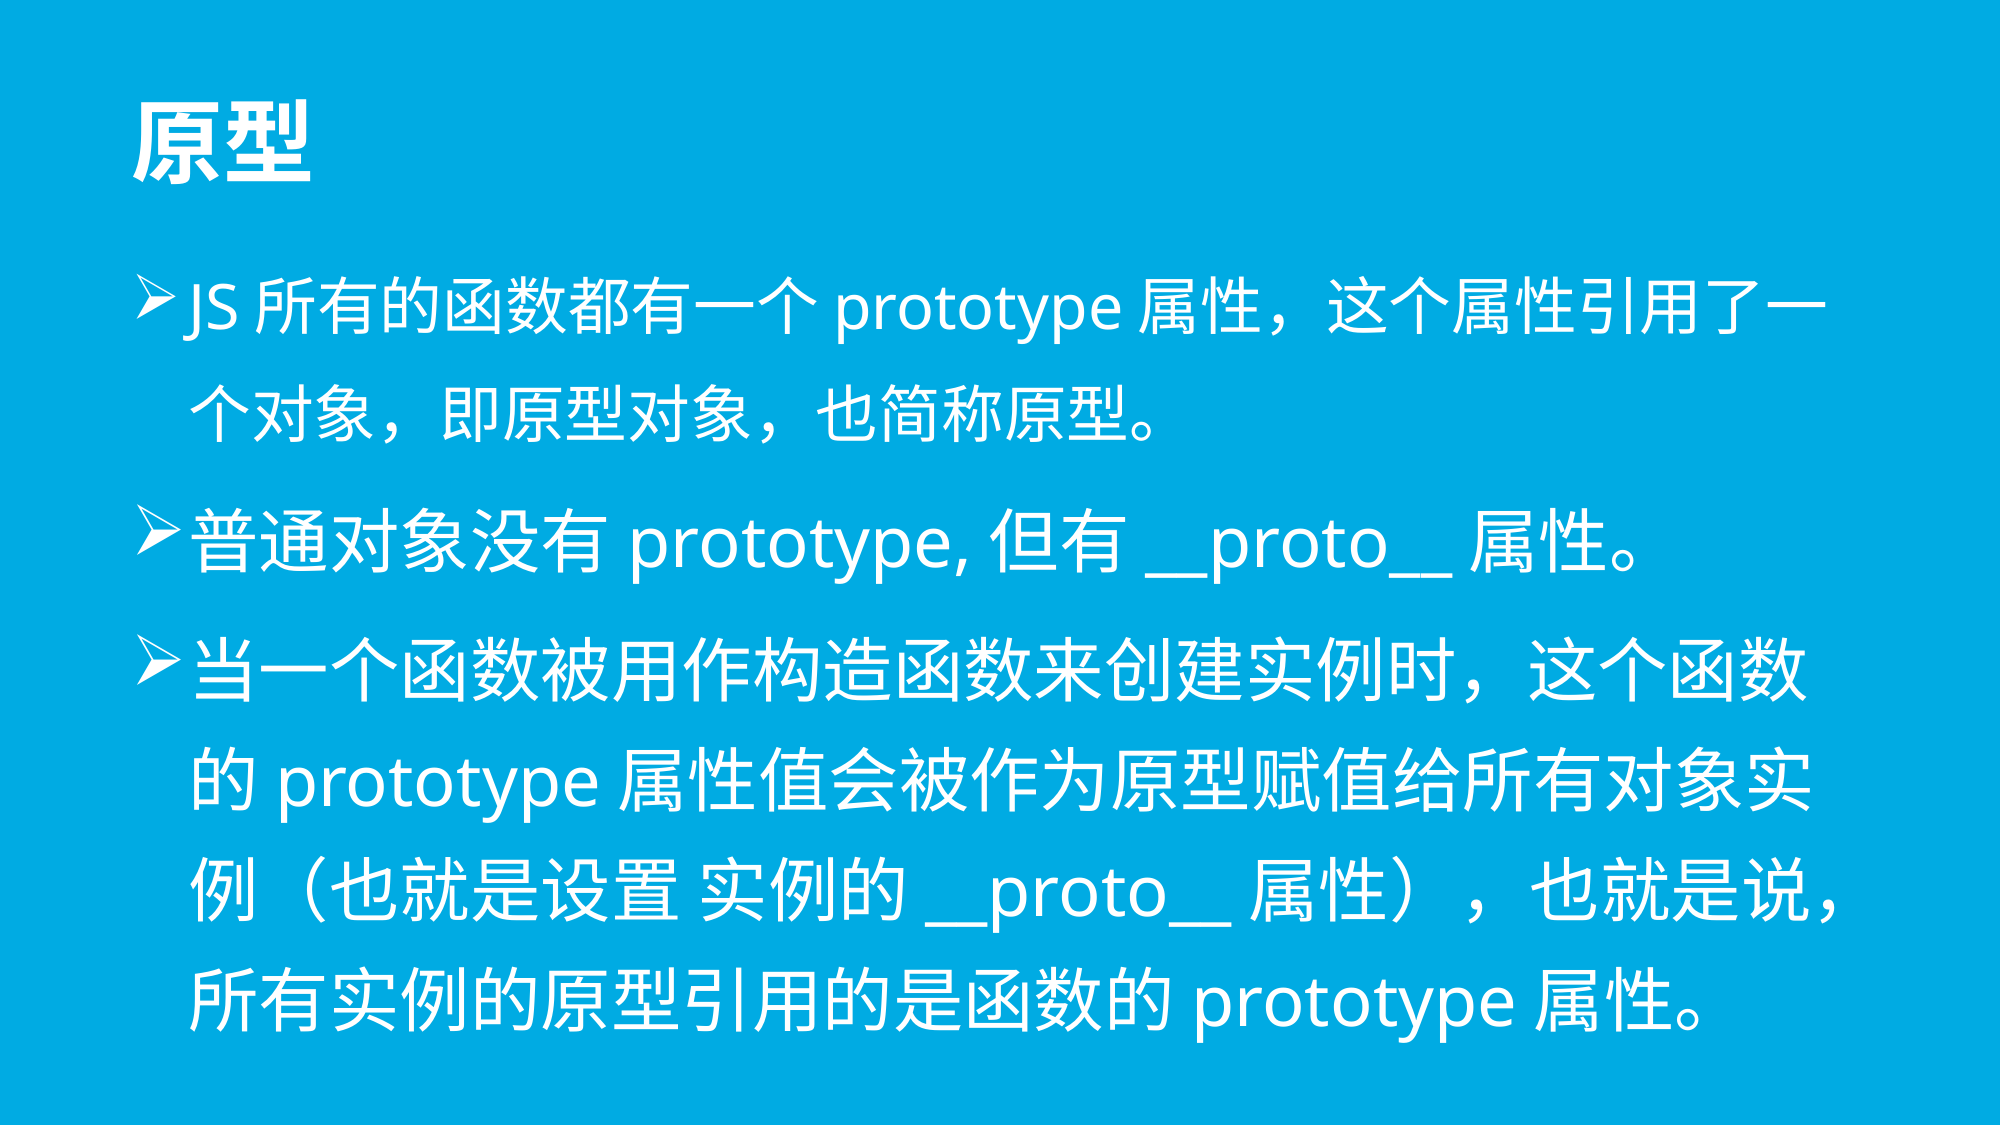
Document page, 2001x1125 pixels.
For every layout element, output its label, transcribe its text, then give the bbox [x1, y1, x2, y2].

subtitle JS所有的函数都有一个prototype属性，这个属性引用了一个对象，即原型对象，也简称原型。 普通对象没有prototype,但有__proto__属性。 当一个函数被用作构造函数来创建实例时，这个函数的prototype属性值会被作为原型赋值给所有对象实例（也就是设置 实例的__proto__属性），也就是说，所有实例的原型引用的是函数的prototype属性。 [116, 236, 1892, 1065]
title 原型 [116, 67, 1892, 205]
